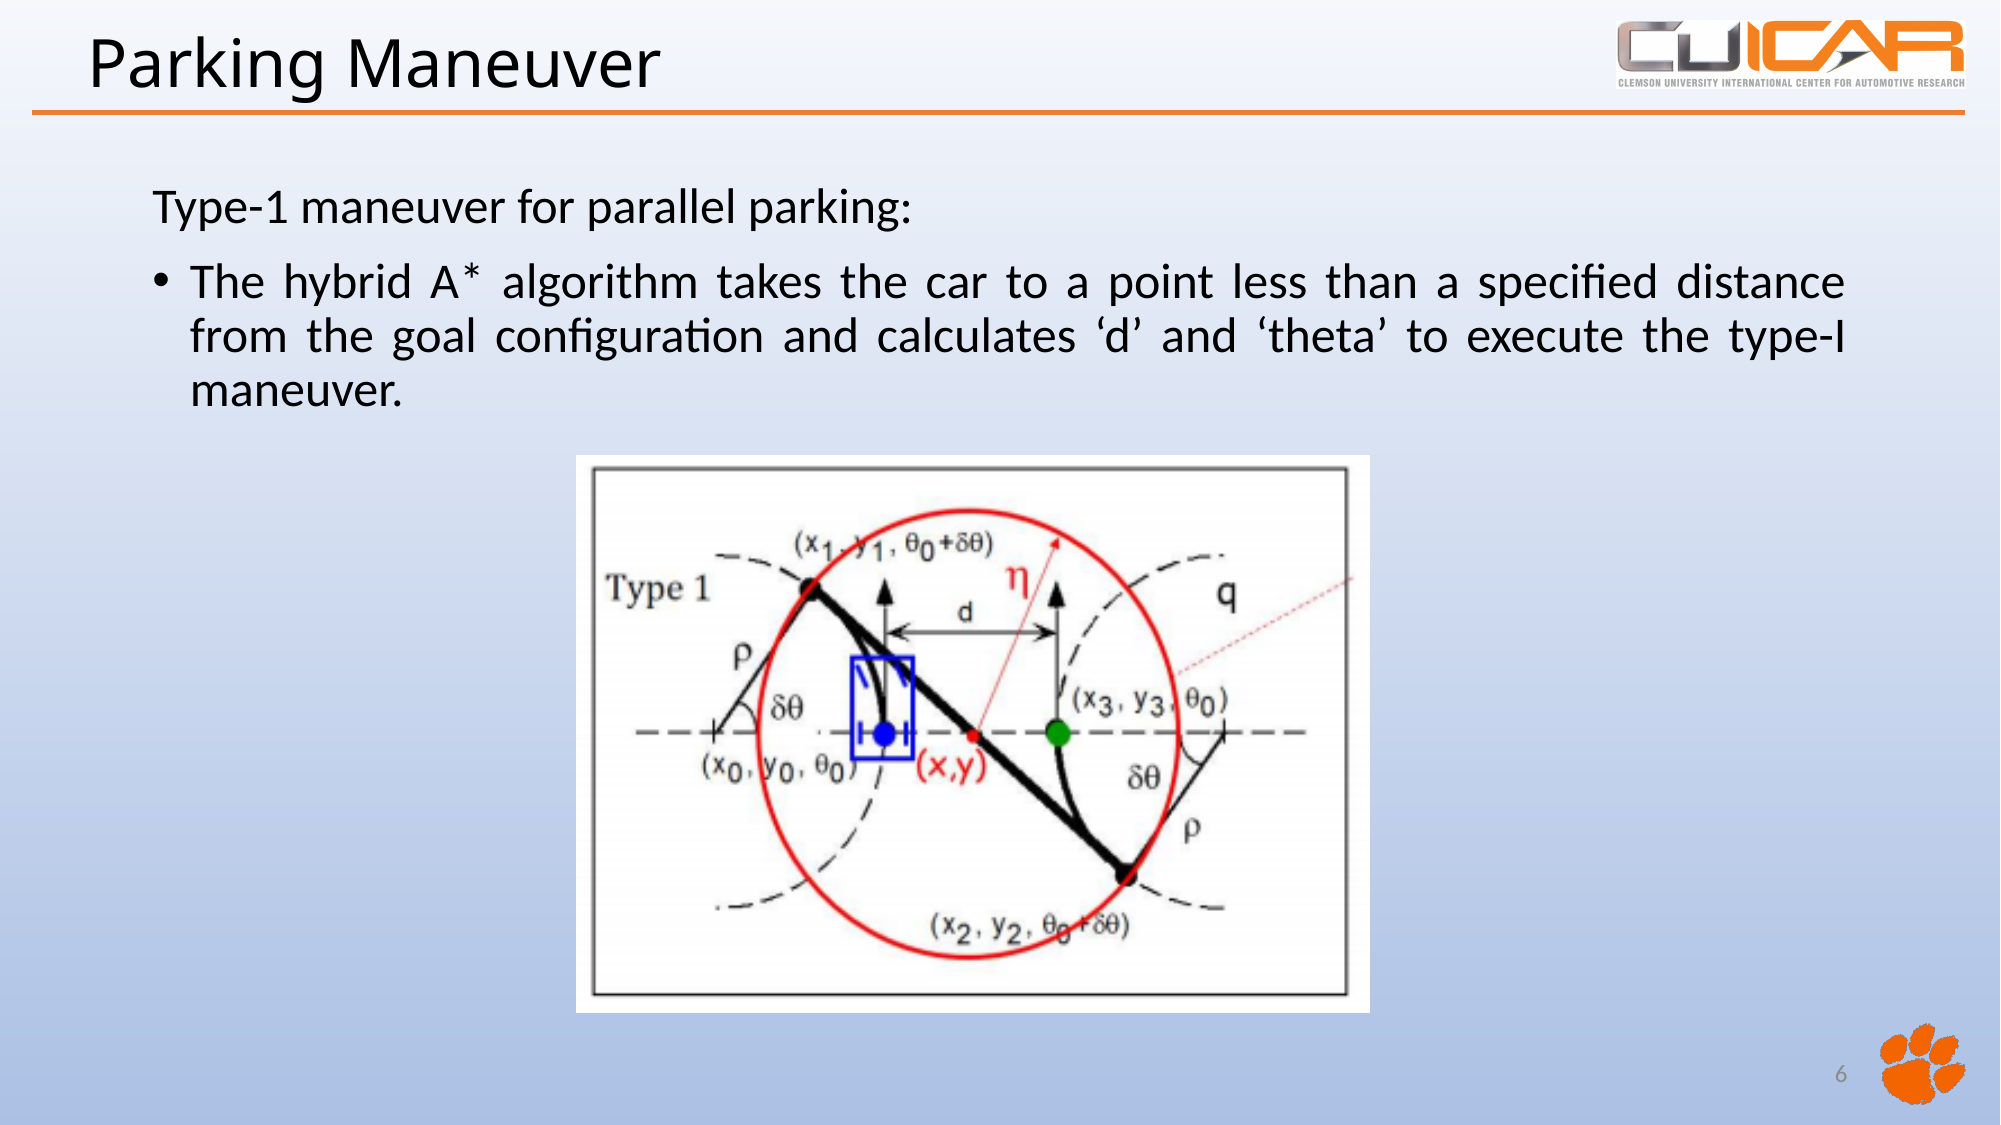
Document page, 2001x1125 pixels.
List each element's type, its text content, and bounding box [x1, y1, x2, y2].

list Type-1 maneuver for parallel parking: The hybrid A* algorithm takes the car to a point less than a specified distance from the goal configuration and calculates ‘d’ and ‘theta’ to execute the type-I maneuver. [137, 173, 1863, 1014]
picture [1616, 19, 1966, 89]
picture [1880, 1023, 1966, 1105]
title Parking Maneuver [72, 17, 1611, 110]
slide_number 6 [1412, 1042, 1863, 1103]
picture [576, 455, 1370, 1013]
